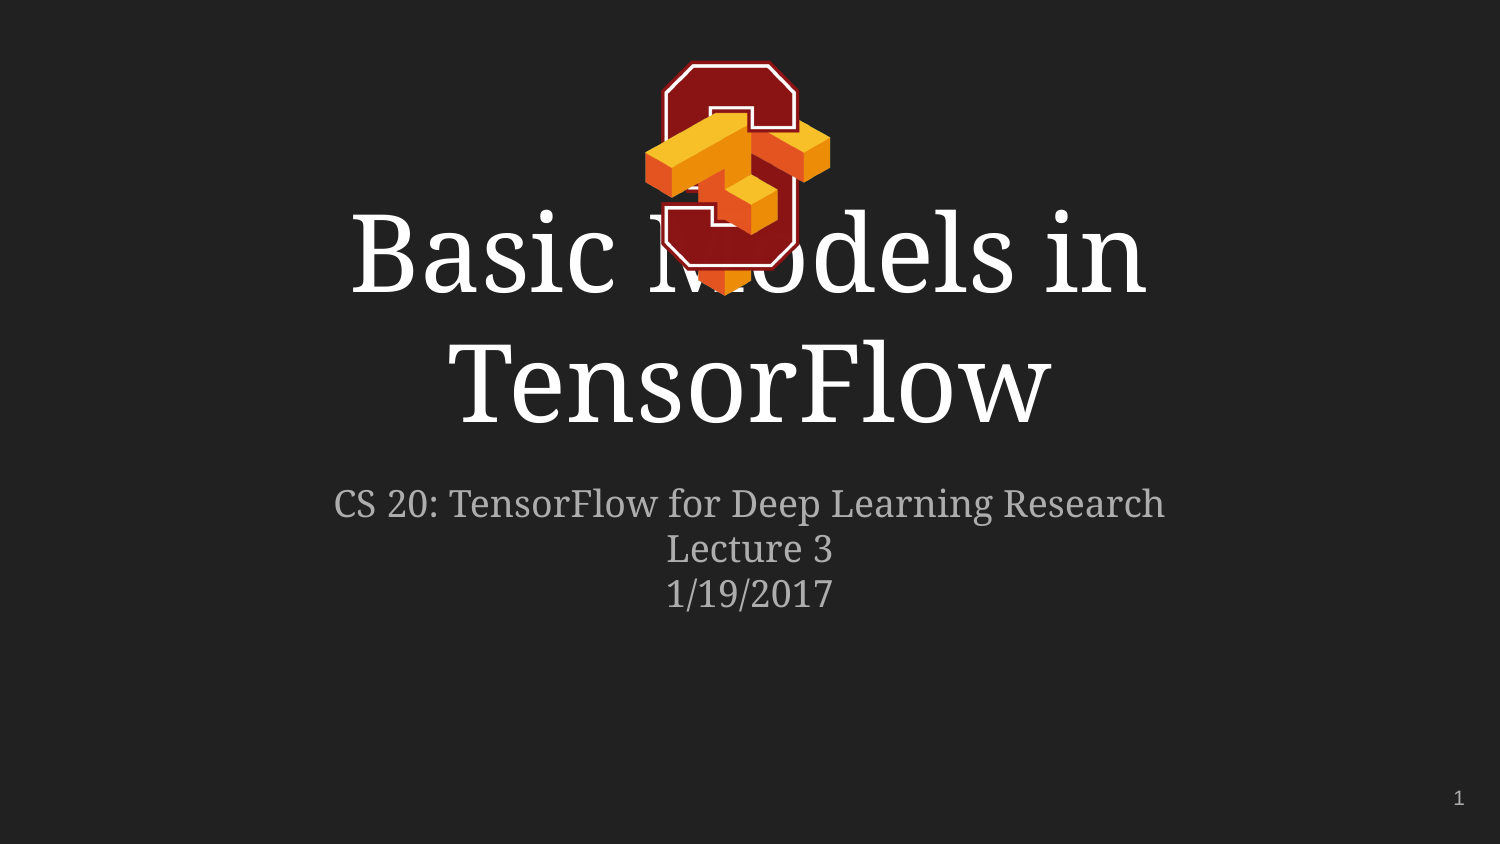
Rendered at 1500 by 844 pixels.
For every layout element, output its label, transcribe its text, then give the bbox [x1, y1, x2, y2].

slide_number ‹#› [1389, 764, 1480, 830]
subtitle CS 20: TensorFlow for Deep Learning Research Lecture 3 1/19/2017 [51, 464, 1449, 595]
title Basic Models in TensorFlow [21, 288, 1478, 459]
picture [642, 60, 831, 297]
